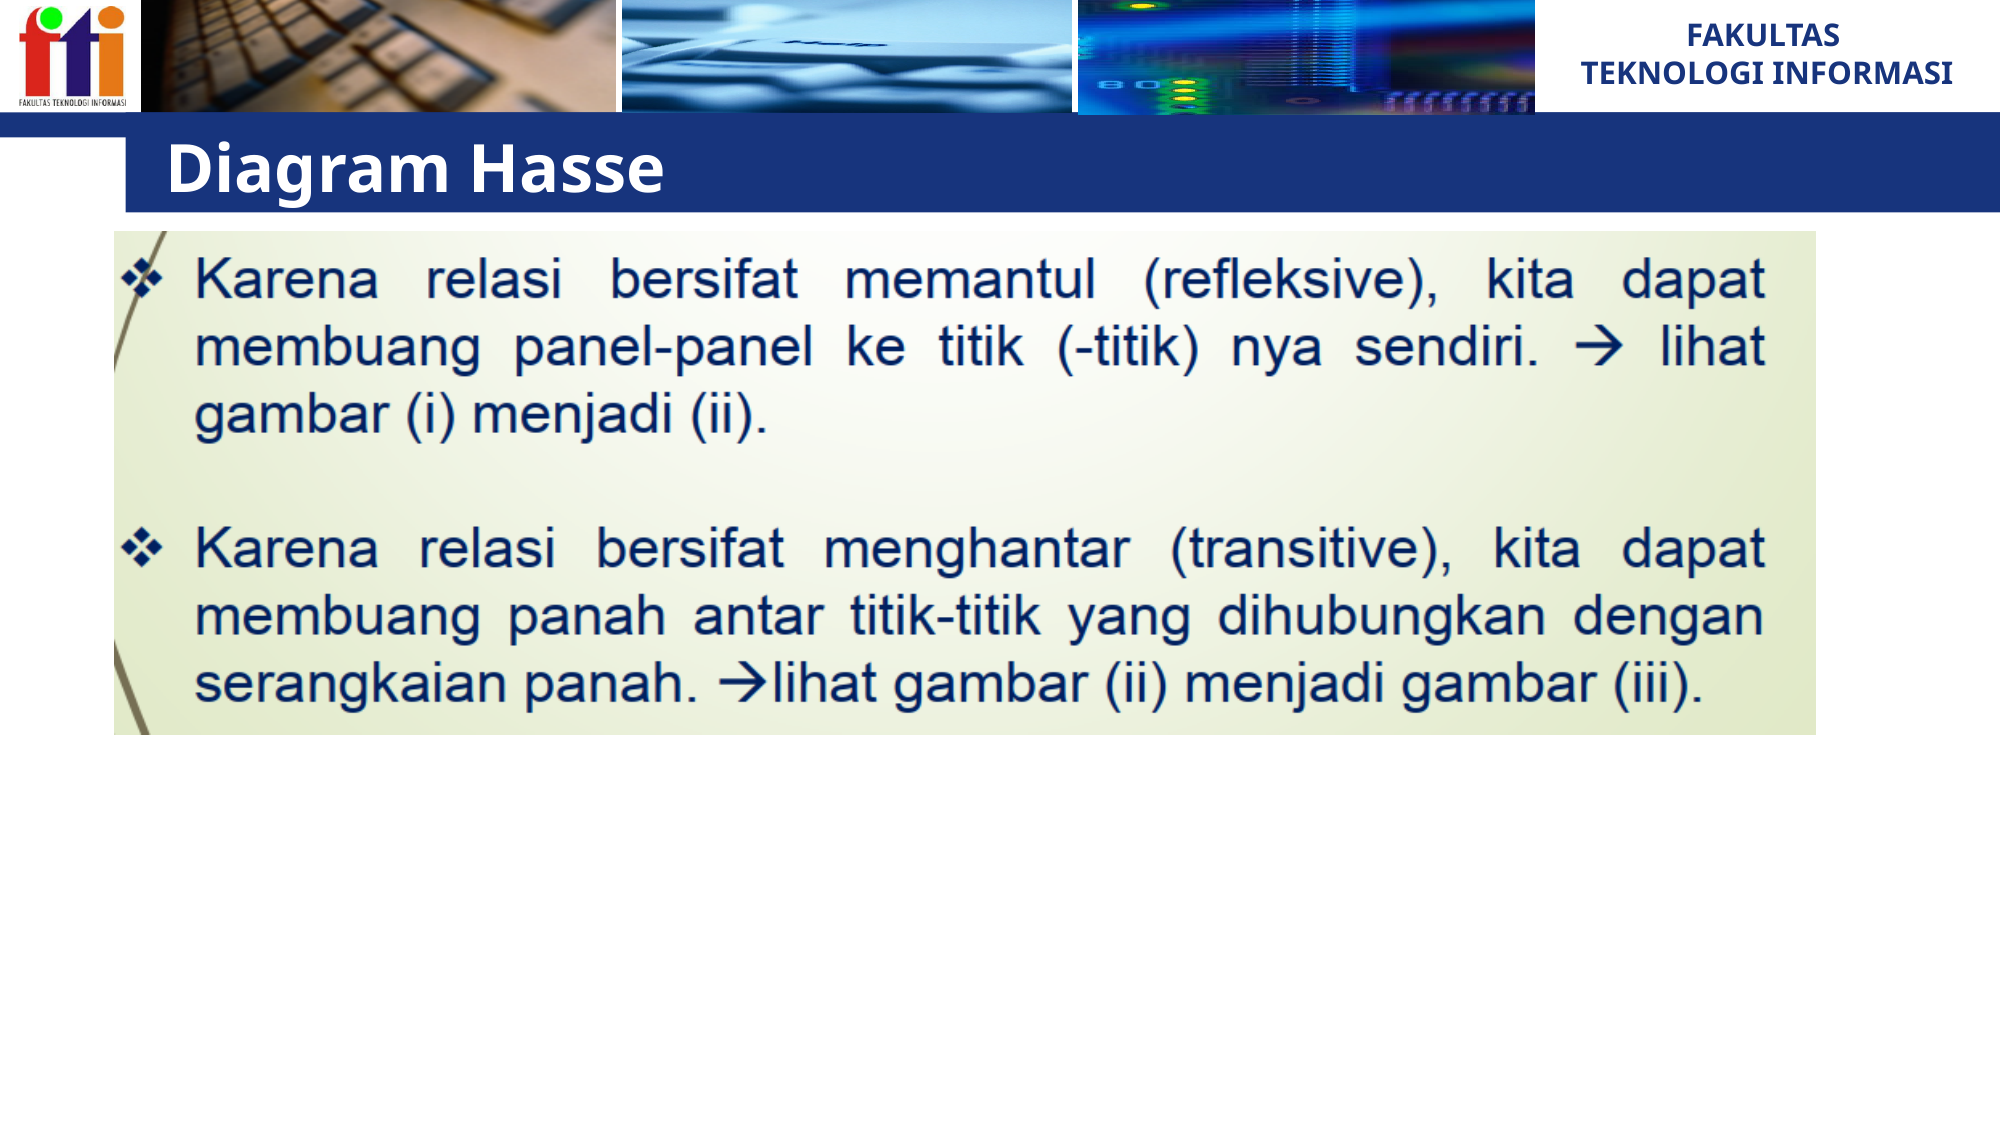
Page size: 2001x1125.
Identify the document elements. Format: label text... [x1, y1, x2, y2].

picture [141, 0, 616, 112]
picture [622, 0, 1072, 113]
picture [1078, 0, 1535, 115]
title Diagram Hasse [149, 119, 1934, 213]
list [113, 231, 1816, 736]
picture [19, 6, 126, 106]
